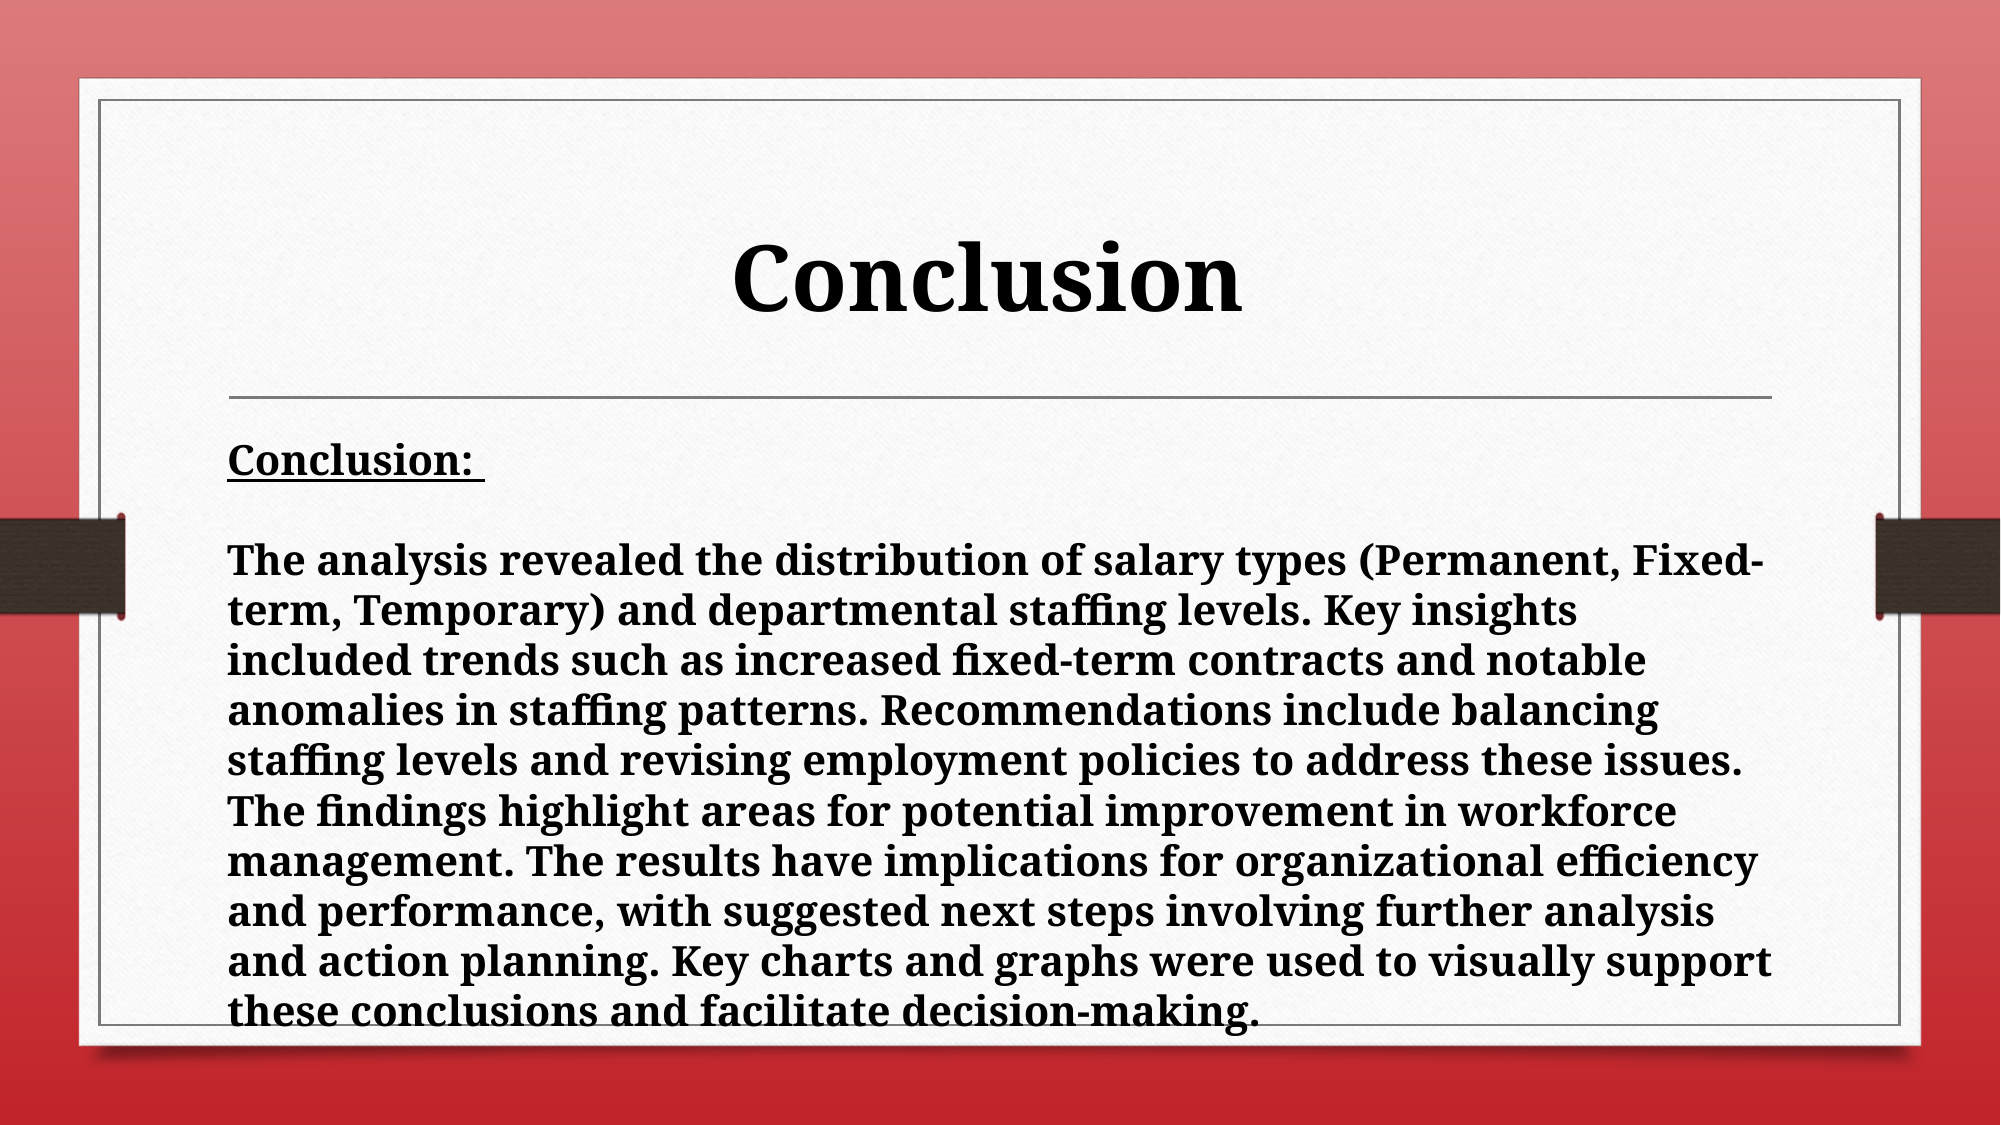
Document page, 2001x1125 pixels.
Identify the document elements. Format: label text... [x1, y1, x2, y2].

text_box Conclusion: The analysis revealed the distribution of salary types (Permanent, Fixed-term, Temporary) and departmental staffing levels. Key insights included trends such as increased fixed-term contracts and notable anomalies in staffing patterns. Recommendations include balancing staffing levels and revising employment policies to address these issues. The findings highlight areas for potential improvement in workforce management. The results have implications for organizational efficiency and performance, with suggested next steps involving further analysis and action planning. Key charts and graphs were used to visually support these conclusions and facilitate decision-making. [212, 426, 1788, 1042]
title Conclusion [212, 161, 1788, 388]
picture [0, 0, 2001, 1125]
